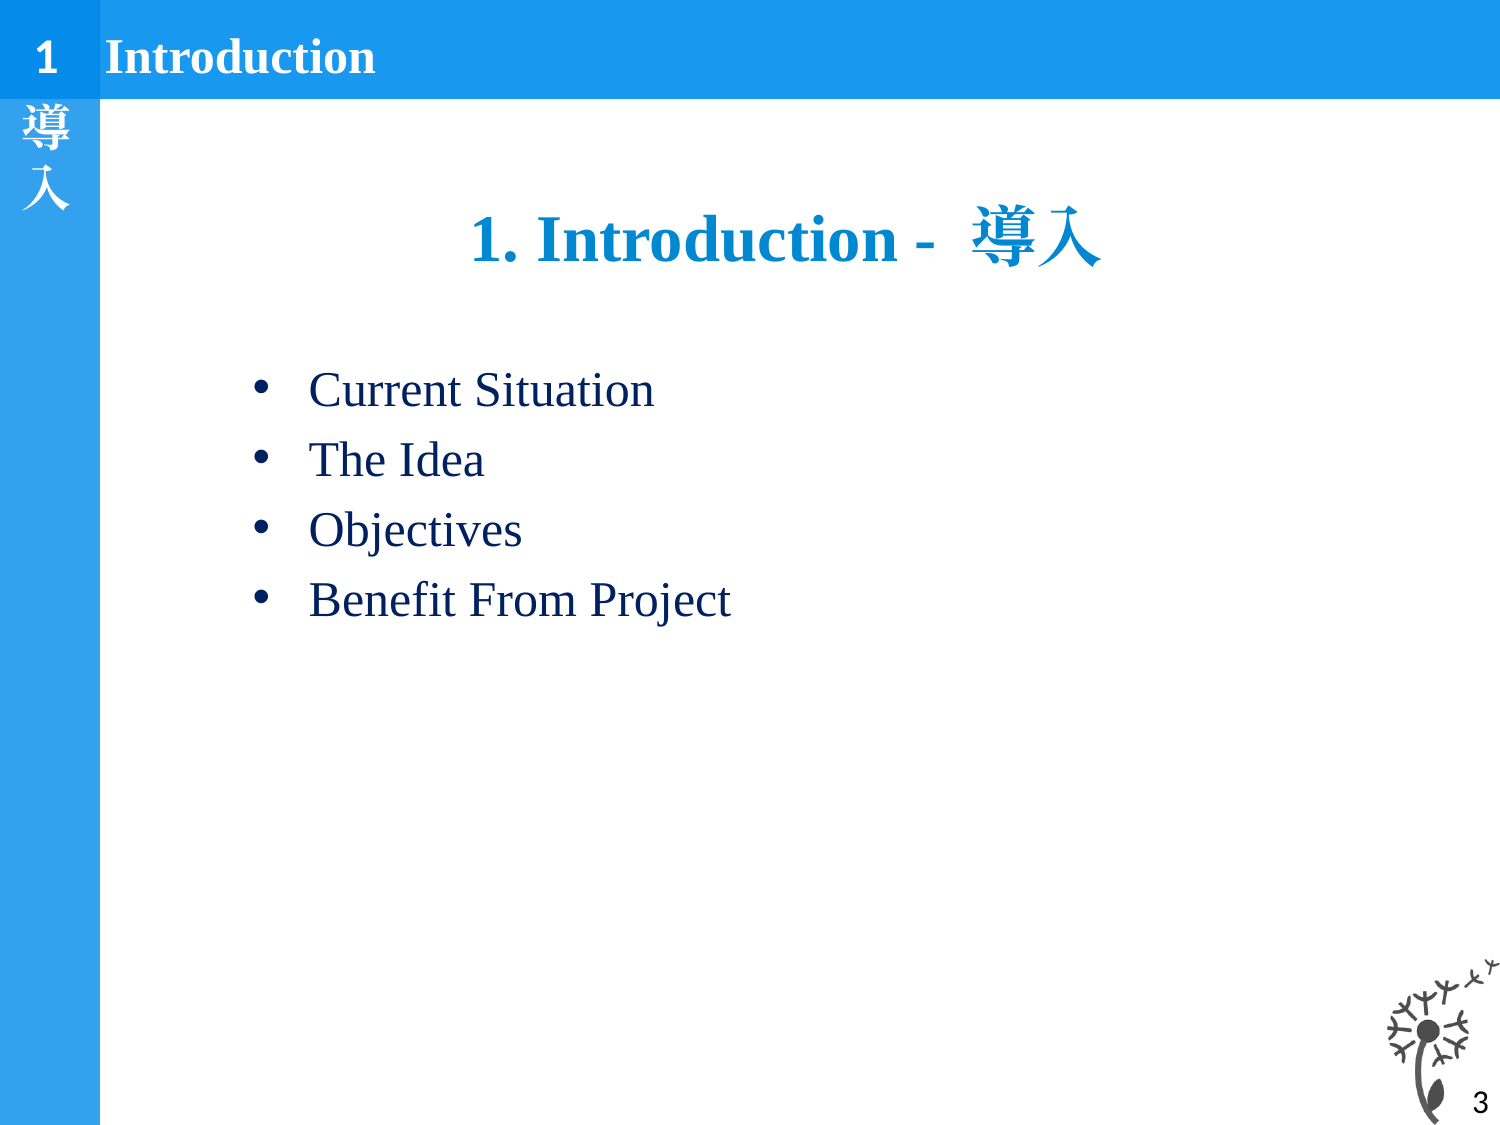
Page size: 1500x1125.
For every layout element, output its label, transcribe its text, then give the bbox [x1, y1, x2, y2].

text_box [1, 15, 953, 226]
picture [0, 0, 1500, 1125]
text_box 1. Introduction - 導入 [112, 175, 1461, 295]
text_box Current Situation The Idea Objectives Benefit From Project [237, 349, 1463, 1049]
